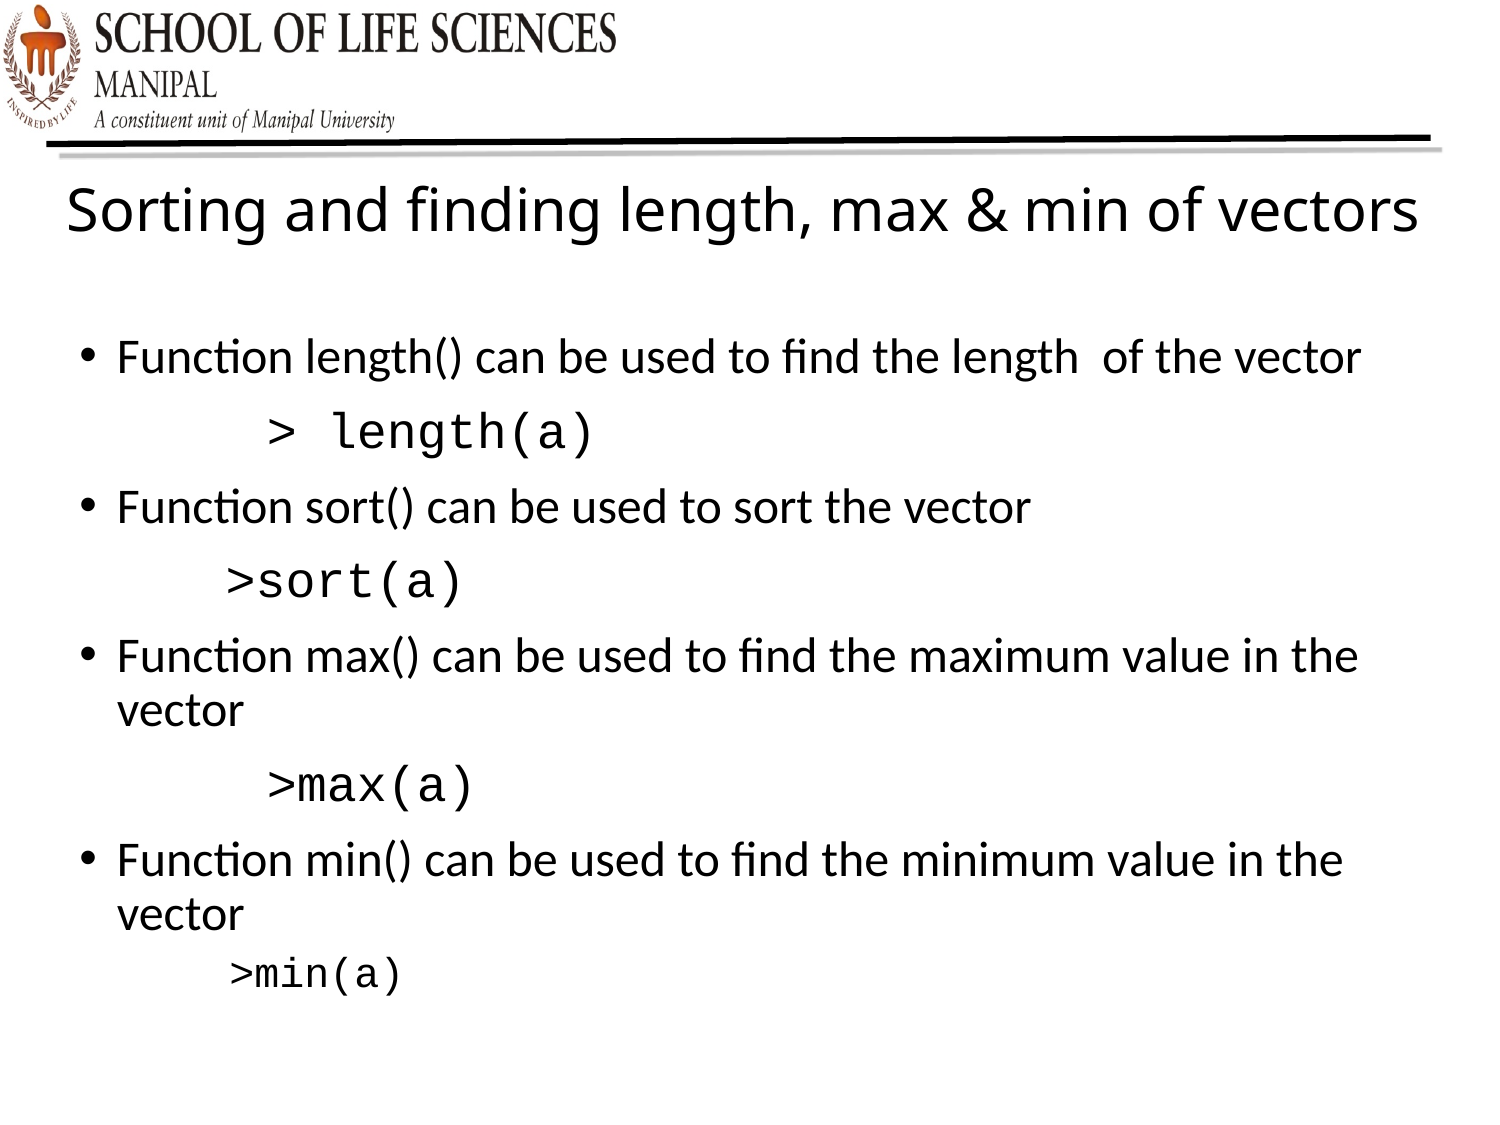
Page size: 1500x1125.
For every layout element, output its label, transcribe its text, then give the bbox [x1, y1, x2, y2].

picture [3, 4, 616, 133]
list Function length() can be used to find the length of the vector > length(a) Function sort() can be used to sort the vector >sort(a) Function max() can be used to find the maximum value in the vector >max(a) Function min() can be used to find the minimum value in the vector >min(a) [64, 322, 1467, 1075]
text_box Sorting and finding length, max & min of vectors [52, 172, 1467, 260]
